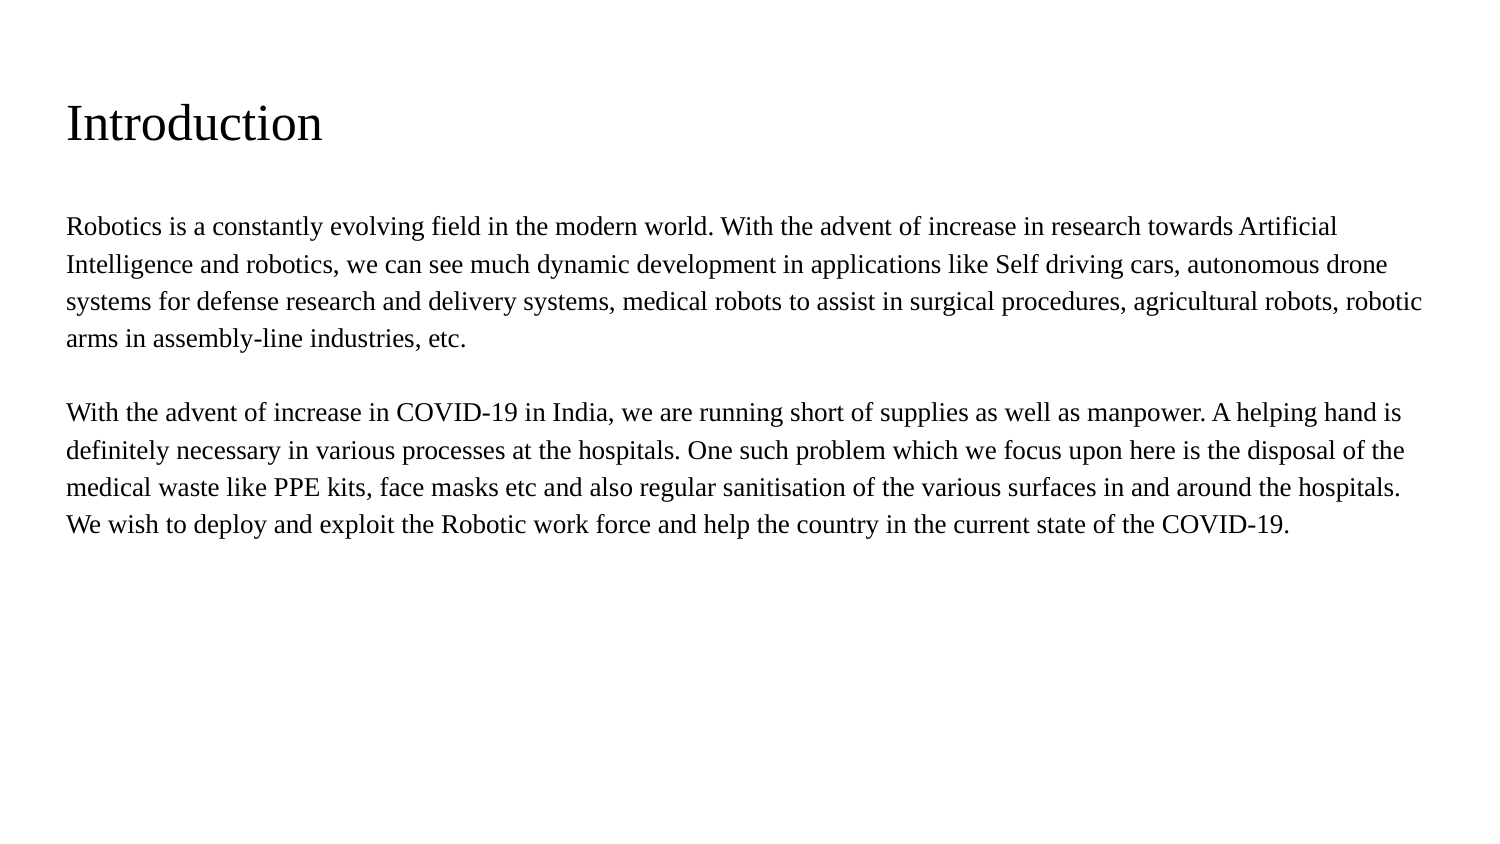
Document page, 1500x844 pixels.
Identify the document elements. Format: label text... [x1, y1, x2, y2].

title Introduction [51, 72, 1449, 167]
list Robotics is a constantly evolving field in the modern world. With the advent of increase in research towards Artificial Intelligence and robotics, we can see much dynamic development in applications like Self driving cars, autonomous drone systems for defense research and delivery systems, medical robots to assist in surgical procedures, agricultural robots, robotic arms in assembly-line industries, etc. With the advent of increase in COVID-19 in India, we are running short of supplies as well as manpower. A helping hand is definitely necessary in various processes at the hospitals. One such problem which we focus upon here is the disposal of the medical waste like PPE kits, face masks etc and also regular sanitisation of the various surfaces in and around the hospitals. We wish to deploy and exploit the Robotic work force and help the country in the current state of the COVID-19. [51, 189, 1449, 750]
